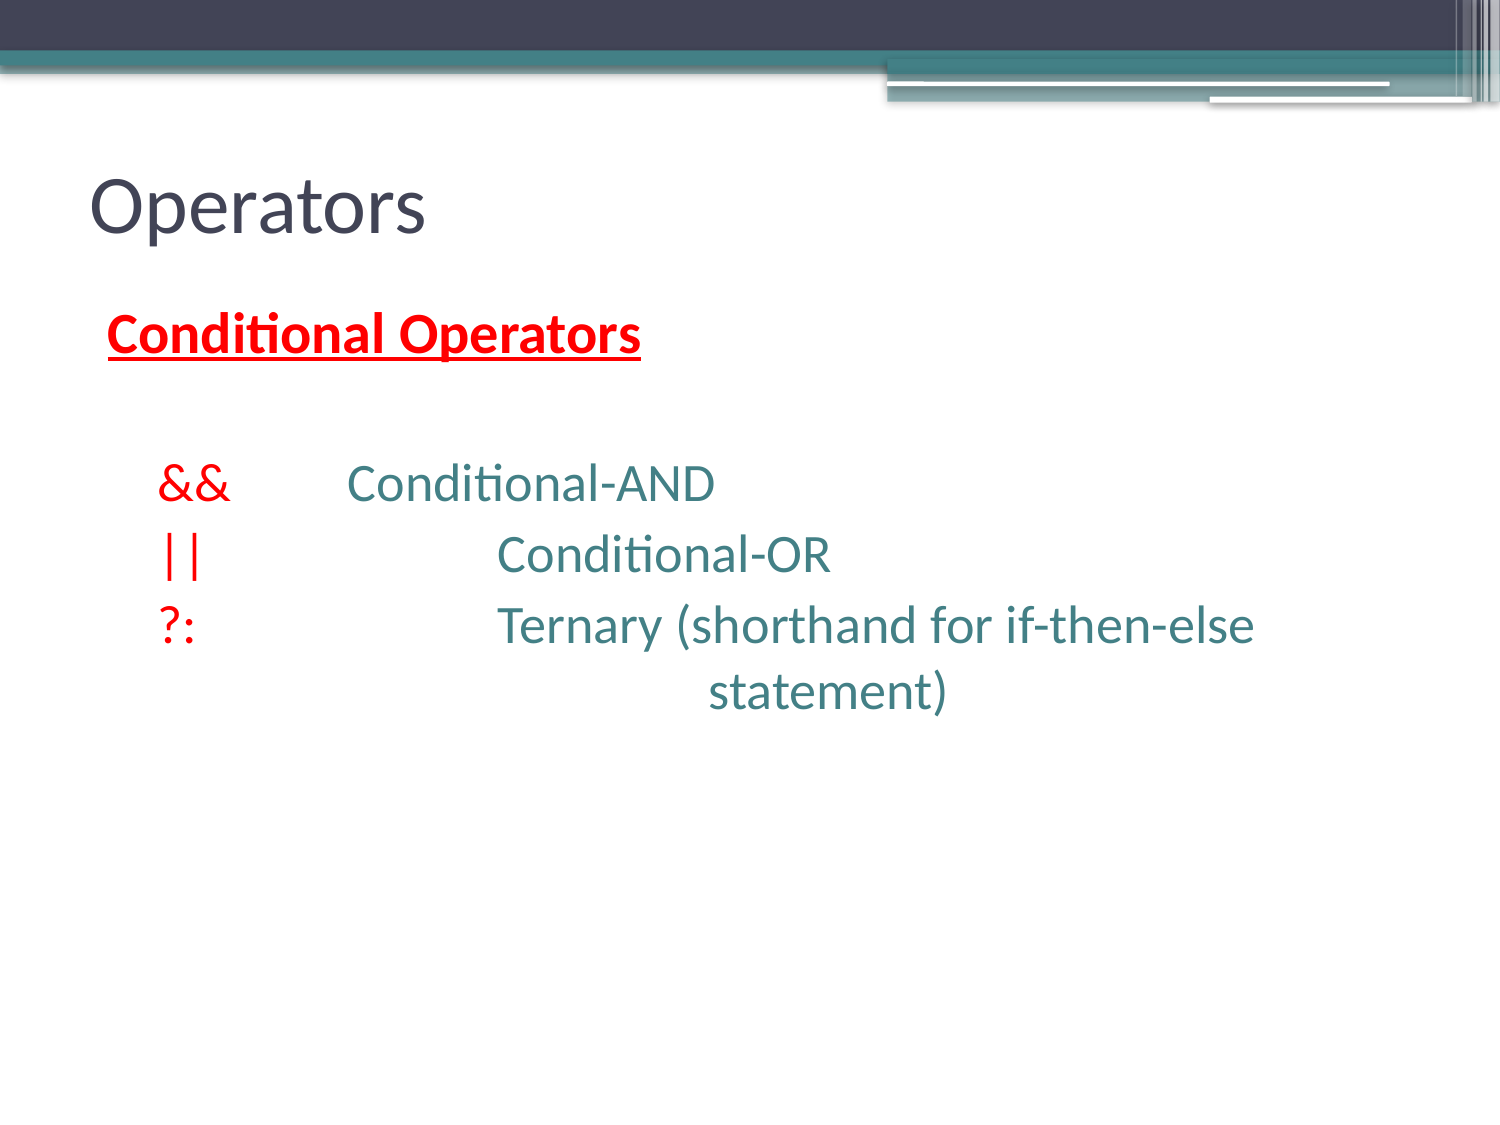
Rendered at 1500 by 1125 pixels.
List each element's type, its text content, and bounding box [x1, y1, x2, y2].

list Conditional Operators && Conditional-AND || Conditional-OR ?: Ternary (shorthand for if-then-else statement) [75, 287, 1425, 888]
title Operators [75, 112, 1425, 287]
